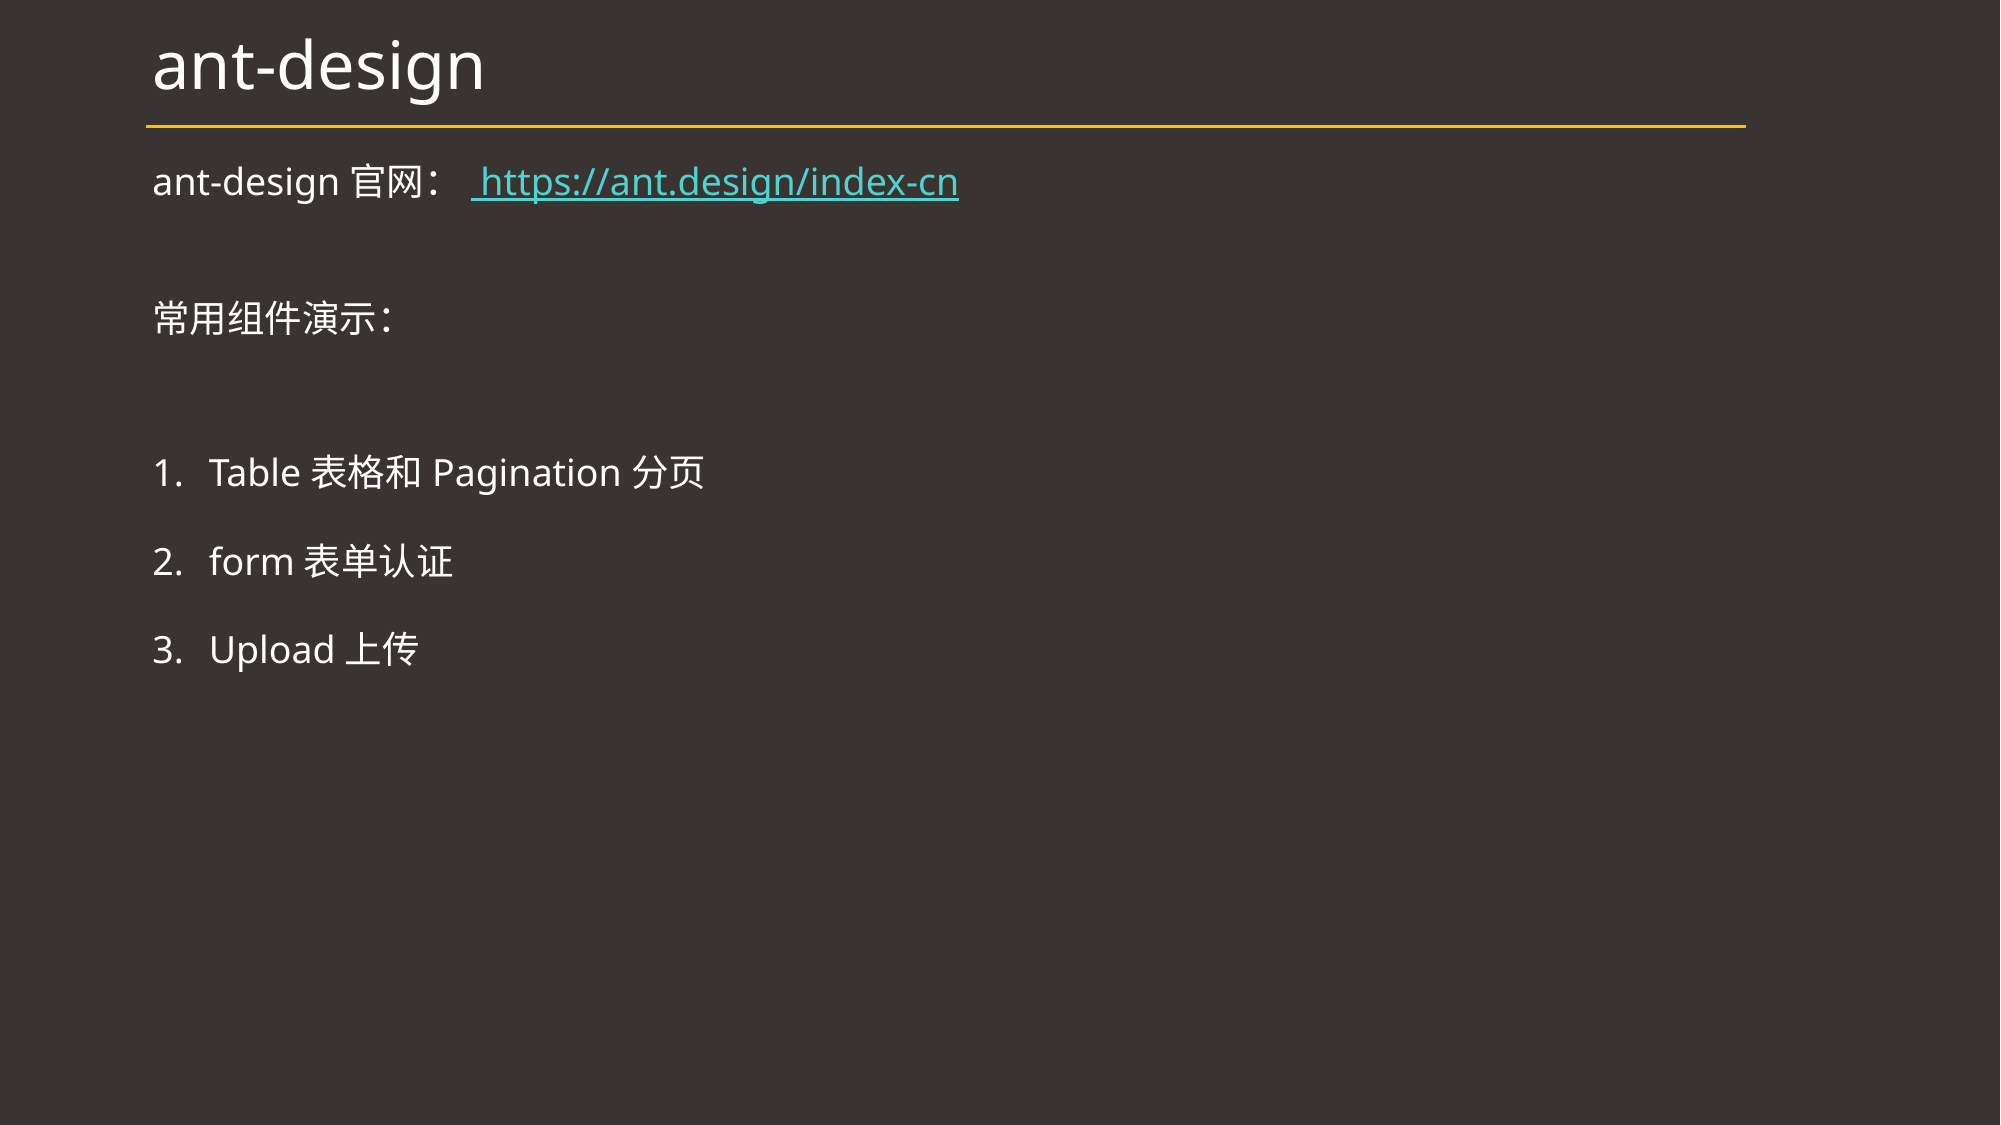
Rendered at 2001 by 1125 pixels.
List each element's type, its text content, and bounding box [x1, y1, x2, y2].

title ant-design [137, 12, 1863, 123]
list ant-design官网： https://ant.design/index-cn 常用组件演示： Table表格和Pagination分页 form表单认证 Upload上传 [137, 149, 1747, 1095]
